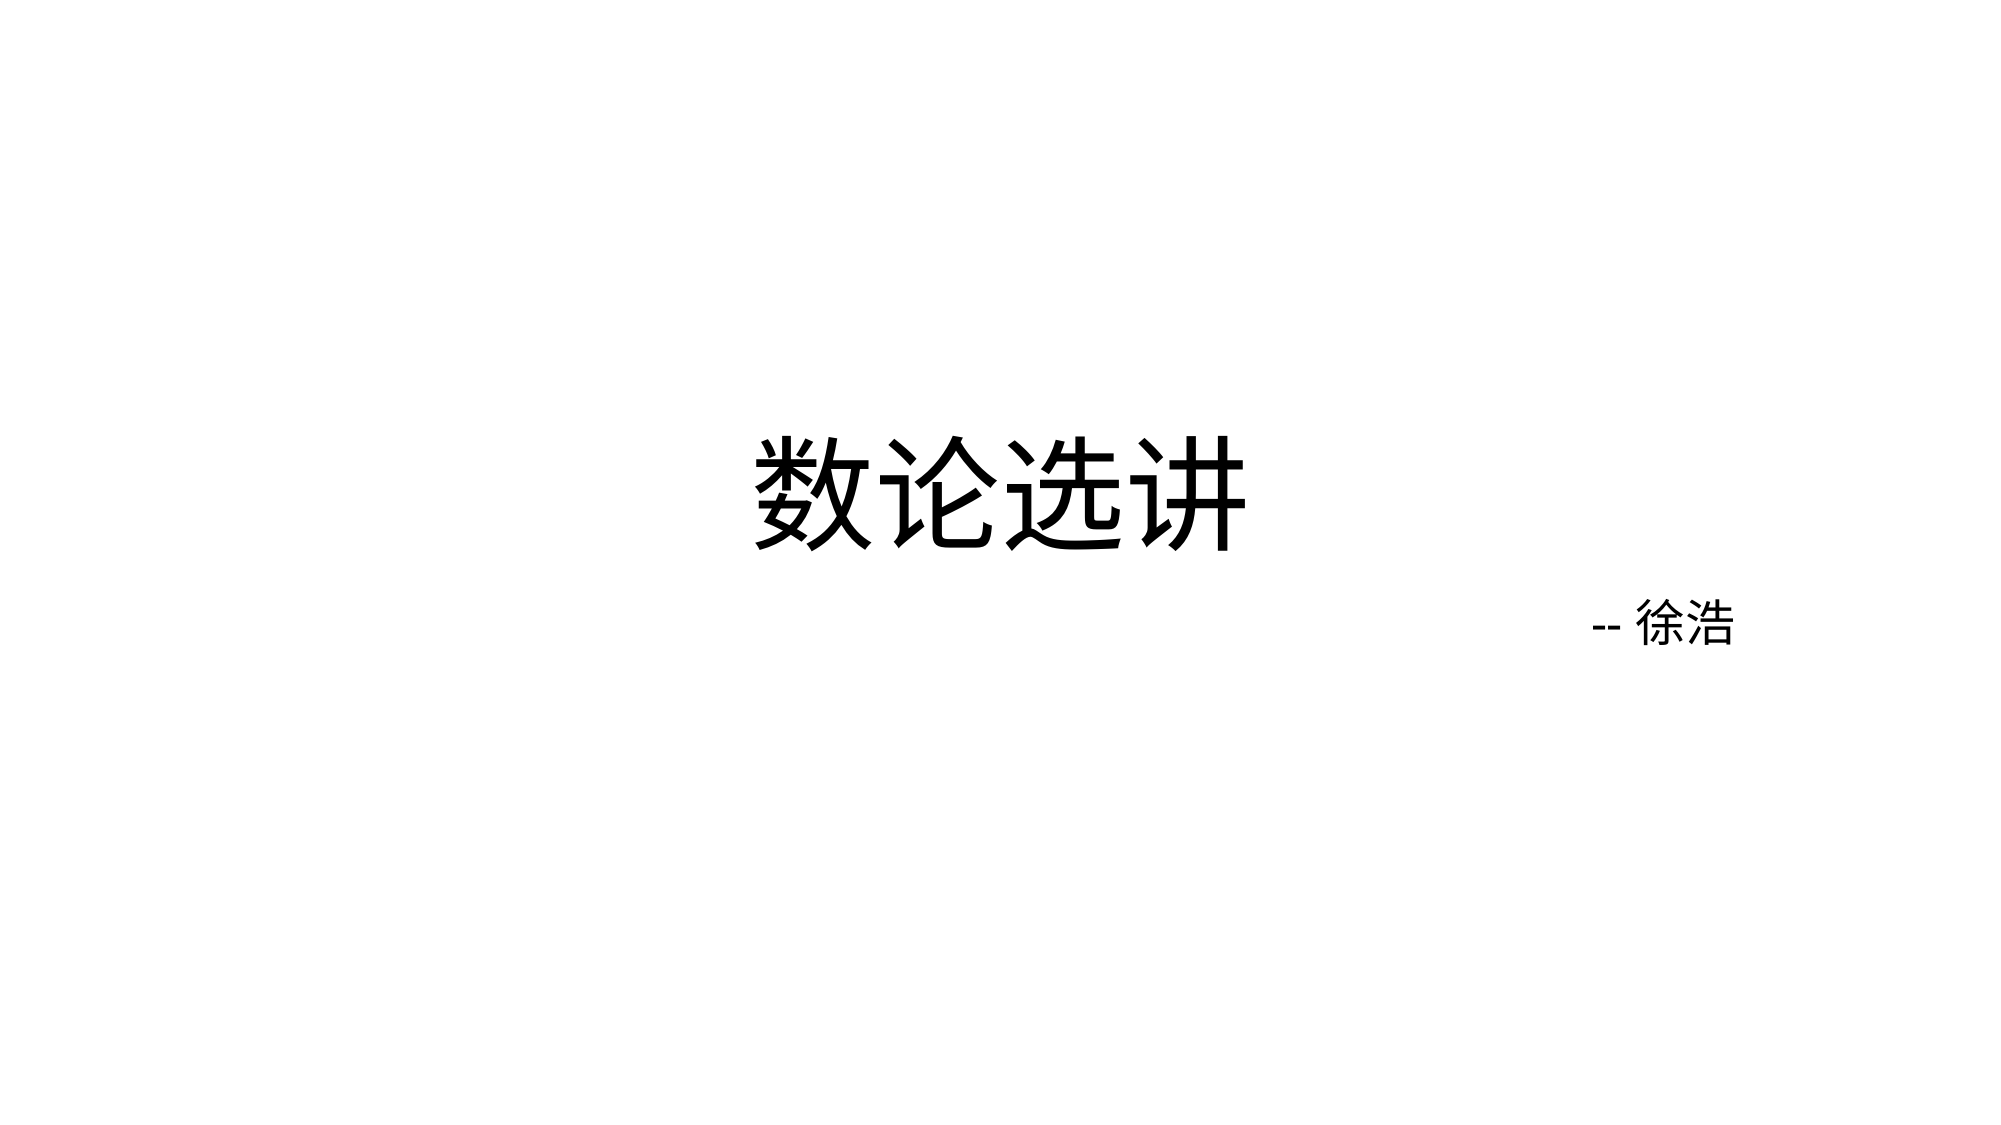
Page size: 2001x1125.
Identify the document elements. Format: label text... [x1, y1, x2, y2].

subtitle --徐浩 [249, 590, 1750, 863]
title 数论选讲 [249, 184, 1750, 576]
